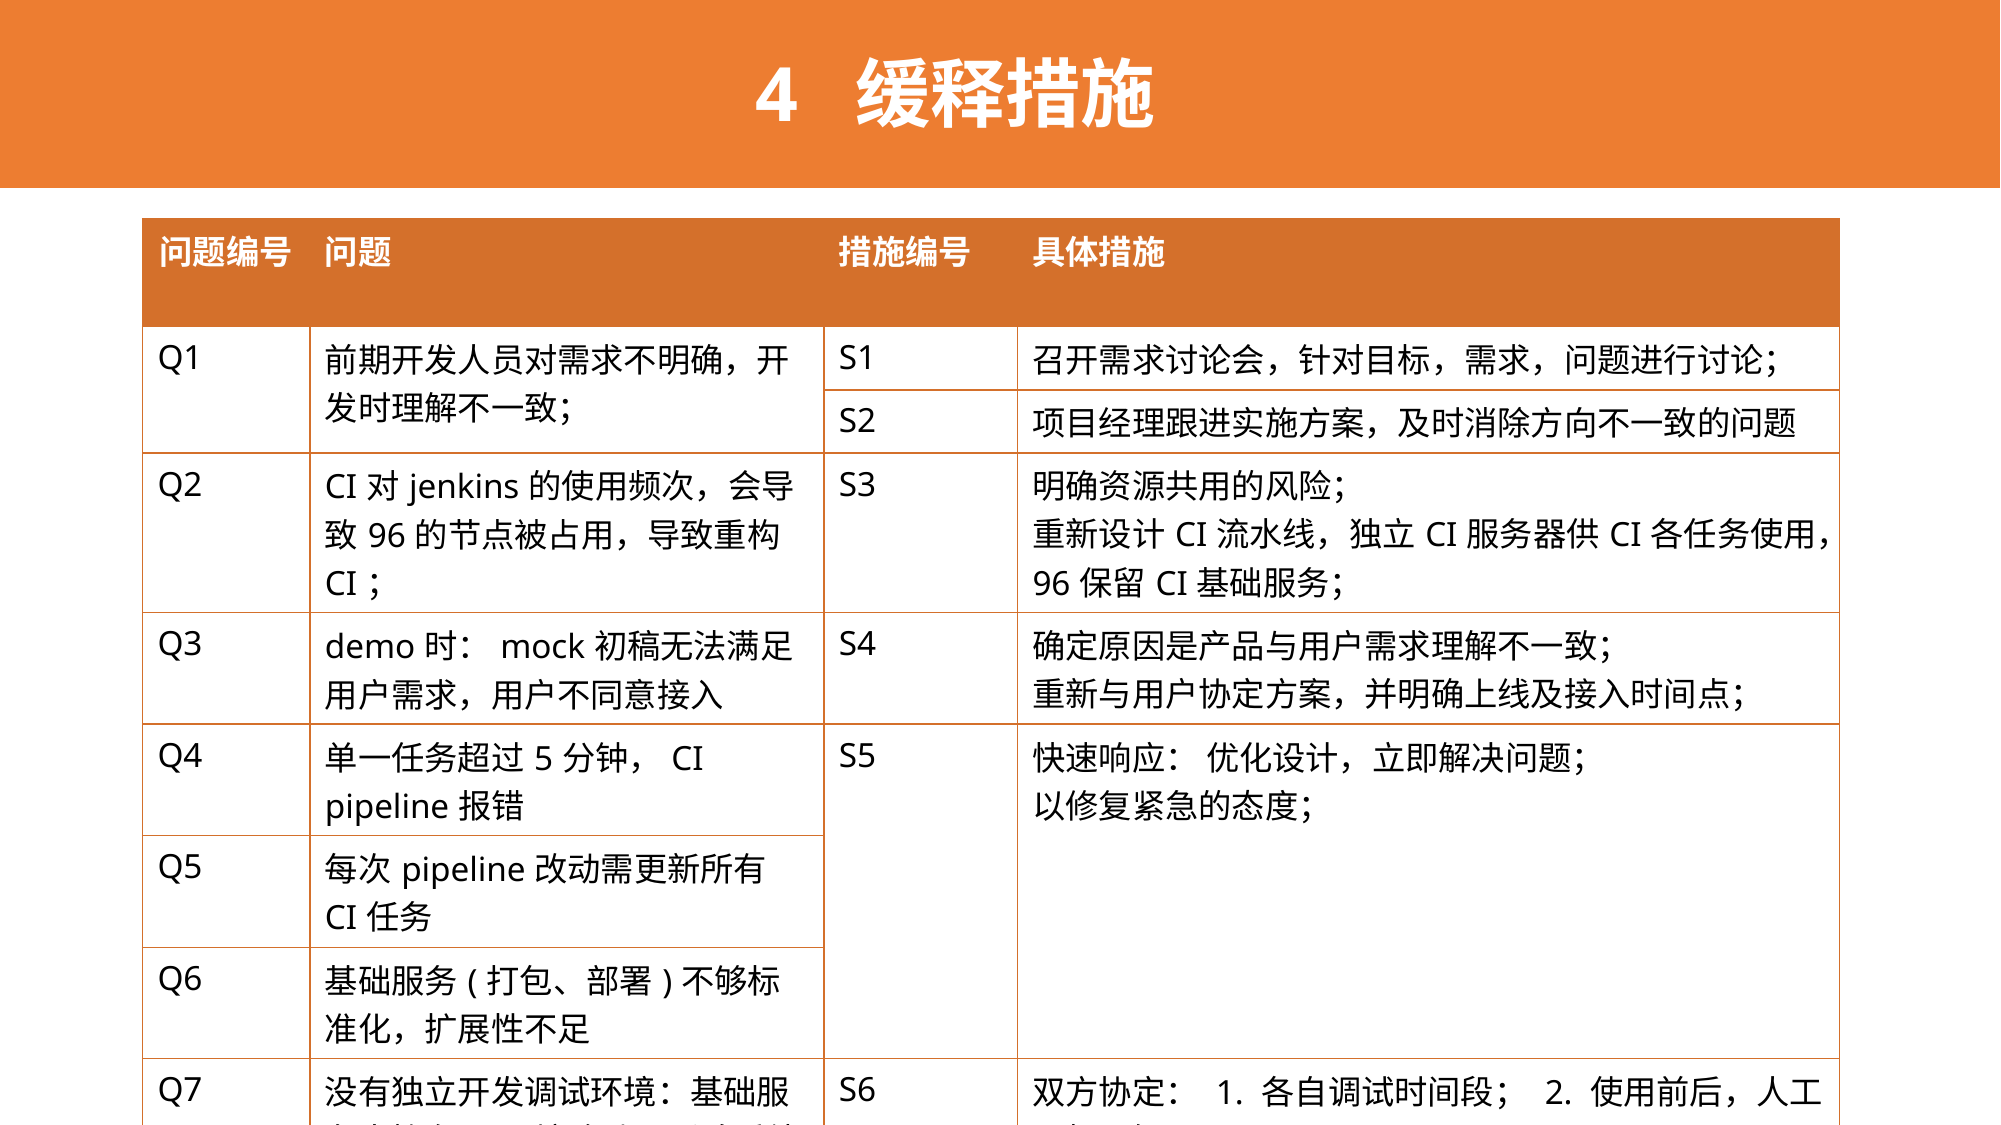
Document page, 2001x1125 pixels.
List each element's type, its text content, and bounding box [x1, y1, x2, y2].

table_cell Q5 [143, 836, 309, 947]
table_cell 基础服务(打包、部署)不够标准化，扩展性不足 [311, 948, 823, 1058]
table_cell Q1 [143, 327, 309, 452]
table_cell S3 [825, 454, 1017, 612]
table_header 具体措施 [1018, 219, 1839, 326]
table_cell 双方协定： 1. 各自调试时间段； 2. 使用前后，人工互相通知； [1018, 1059, 1839, 1125]
title 4 缓释措施 [73, 6, 1838, 177]
table_cell Q3 [143, 613, 309, 723]
table_cell 确定原因是产品与用户需求理解不一致； 重新与用户协定方案，并明确上线及接入时间点； [1018, 613, 1839, 723]
table_cell 每次pipeline改动需更新所有CI任务 [311, 836, 823, 947]
table_cell CI对jenkins的使用频次，会导致96的节点被占用，导致重构CI； [311, 454, 823, 612]
table_cell Q7 [143, 1059, 309, 1125]
table_cell Q2 [143, 454, 309, 612]
table_cell S5 [825, 725, 1017, 1058]
table_header 措施编号 [825, 219, 1017, 326]
table_cell 单一任务超过5分钟，CI pipeline报错 [311, 725, 823, 835]
table_header 问题编号 [143, 219, 309, 326]
table_cell S1 [825, 327, 1017, 389]
table_cell S4 [825, 613, 1017, 723]
table_cell Q6 [143, 948, 309, 1058]
text_box [0, 0, 2000, 188]
table_cell Q4 [143, 725, 309, 835]
table_cell 明确资源共用的风险； 重新设计CI流水线，独立CI服务器供CI各任务使用，96保留CI基础服务； [1018, 454, 1839, 612]
table_cell S2 [825, 391, 1017, 452]
table_header 问题 [311, 219, 823, 326]
table_cell 快速响应： 优化设计，立即解决问题； 以修复紧急的态度； [1018, 725, 1839, 1058]
table_cell 前期开发人员对需求不明确，开发时理解不一致； [311, 327, 823, 452]
table_cell 项目经理跟进实施方案，及时消除方向不一致的问题 [1018, 391, 1839, 452]
table_cell demo时：mock初稿无法满足用户需求，用户不同意接入 [311, 613, 823, 723]
table_cell S6 [825, 1059, 1017, 1125]
table_cell 没有独立开发调试环境：基础服务直接在ci环境改动，影响后续接入调试； [311, 1059, 823, 1125]
table_cell 召开需求讨论会，针对目标，需求，问题进行讨论； [1018, 327, 1839, 389]
